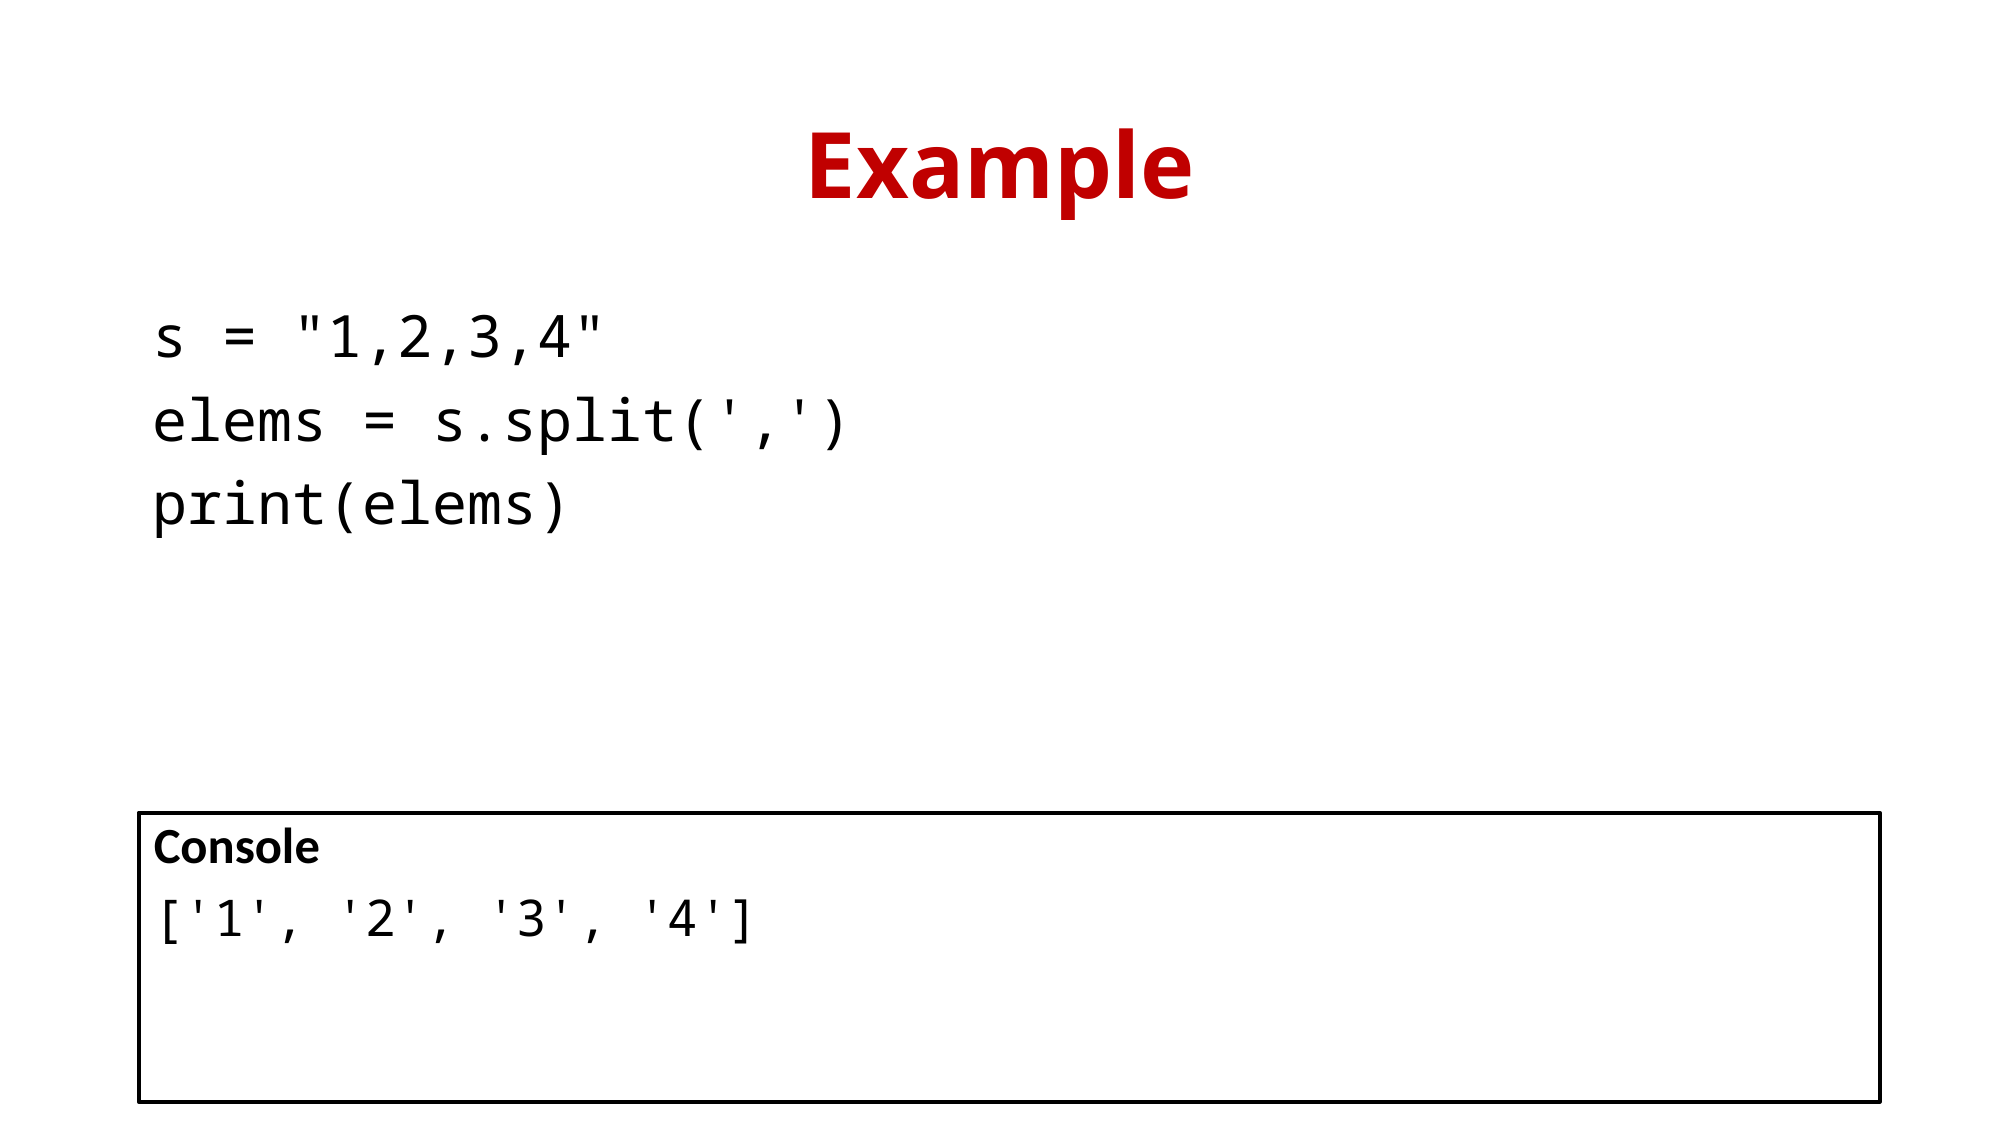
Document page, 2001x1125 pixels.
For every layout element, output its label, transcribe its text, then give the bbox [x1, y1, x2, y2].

title Example [137, 59, 1863, 278]
list s = "1,2,3,4" elems = s.split(',') print(elems) [137, 299, 1863, 1014]
text_box Console ['1', '2', '3', '4'] [138, 812, 1880, 1102]
